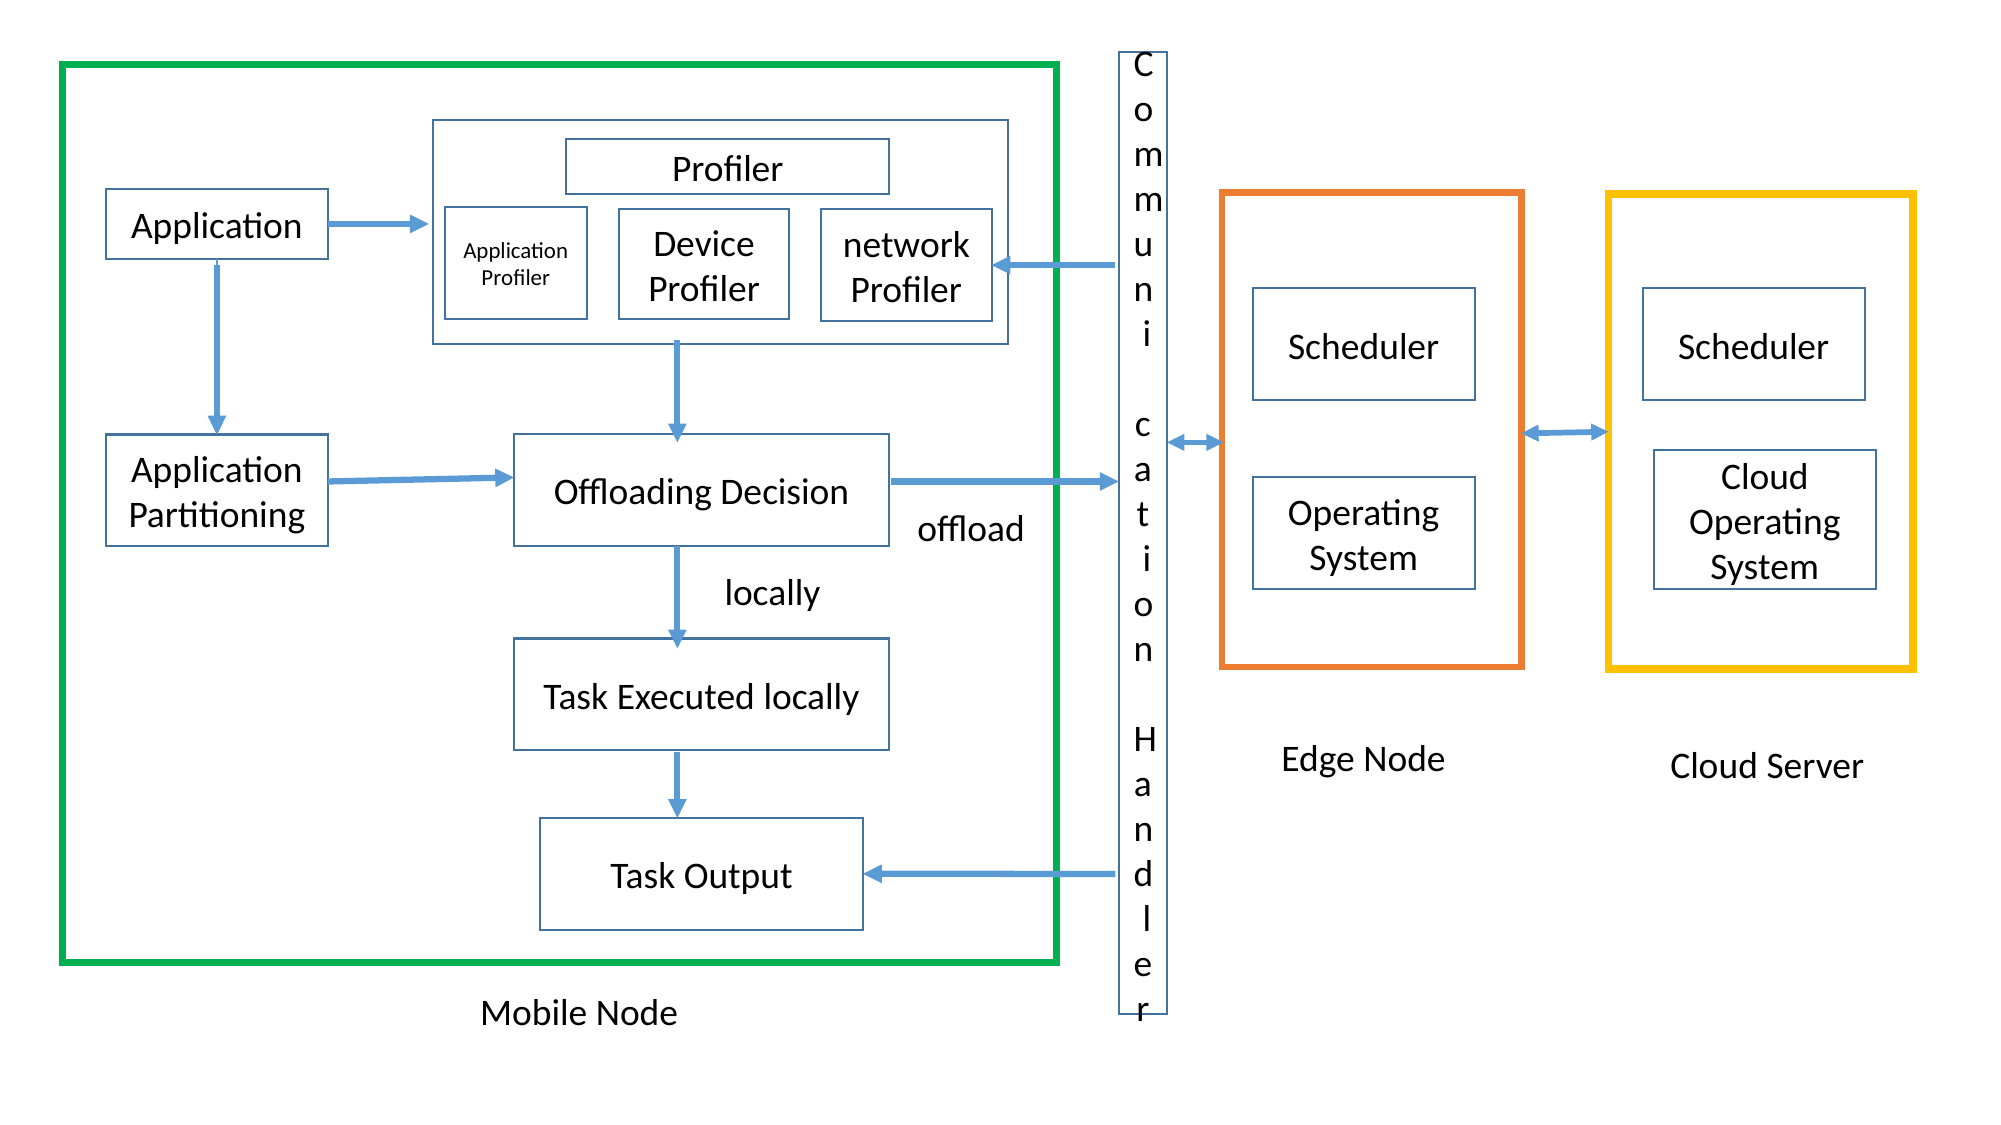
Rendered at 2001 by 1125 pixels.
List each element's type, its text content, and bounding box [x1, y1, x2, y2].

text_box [327, 477, 515, 482]
text_box offload [891, 493, 1051, 561]
text_box [1607, 193, 1914, 670]
text_box Commun i c a t i on Hand l e r [1118, 51, 1168, 1015]
text_box locally [692, 554, 853, 626]
text_box [61, 64, 1057, 963]
text_box Edge Node [1237, 720, 1490, 792]
text_box Mobile Node [453, 974, 706, 1046]
text_box [1221, 191, 1522, 668]
text_box Cloud Server [1641, 727, 1894, 799]
